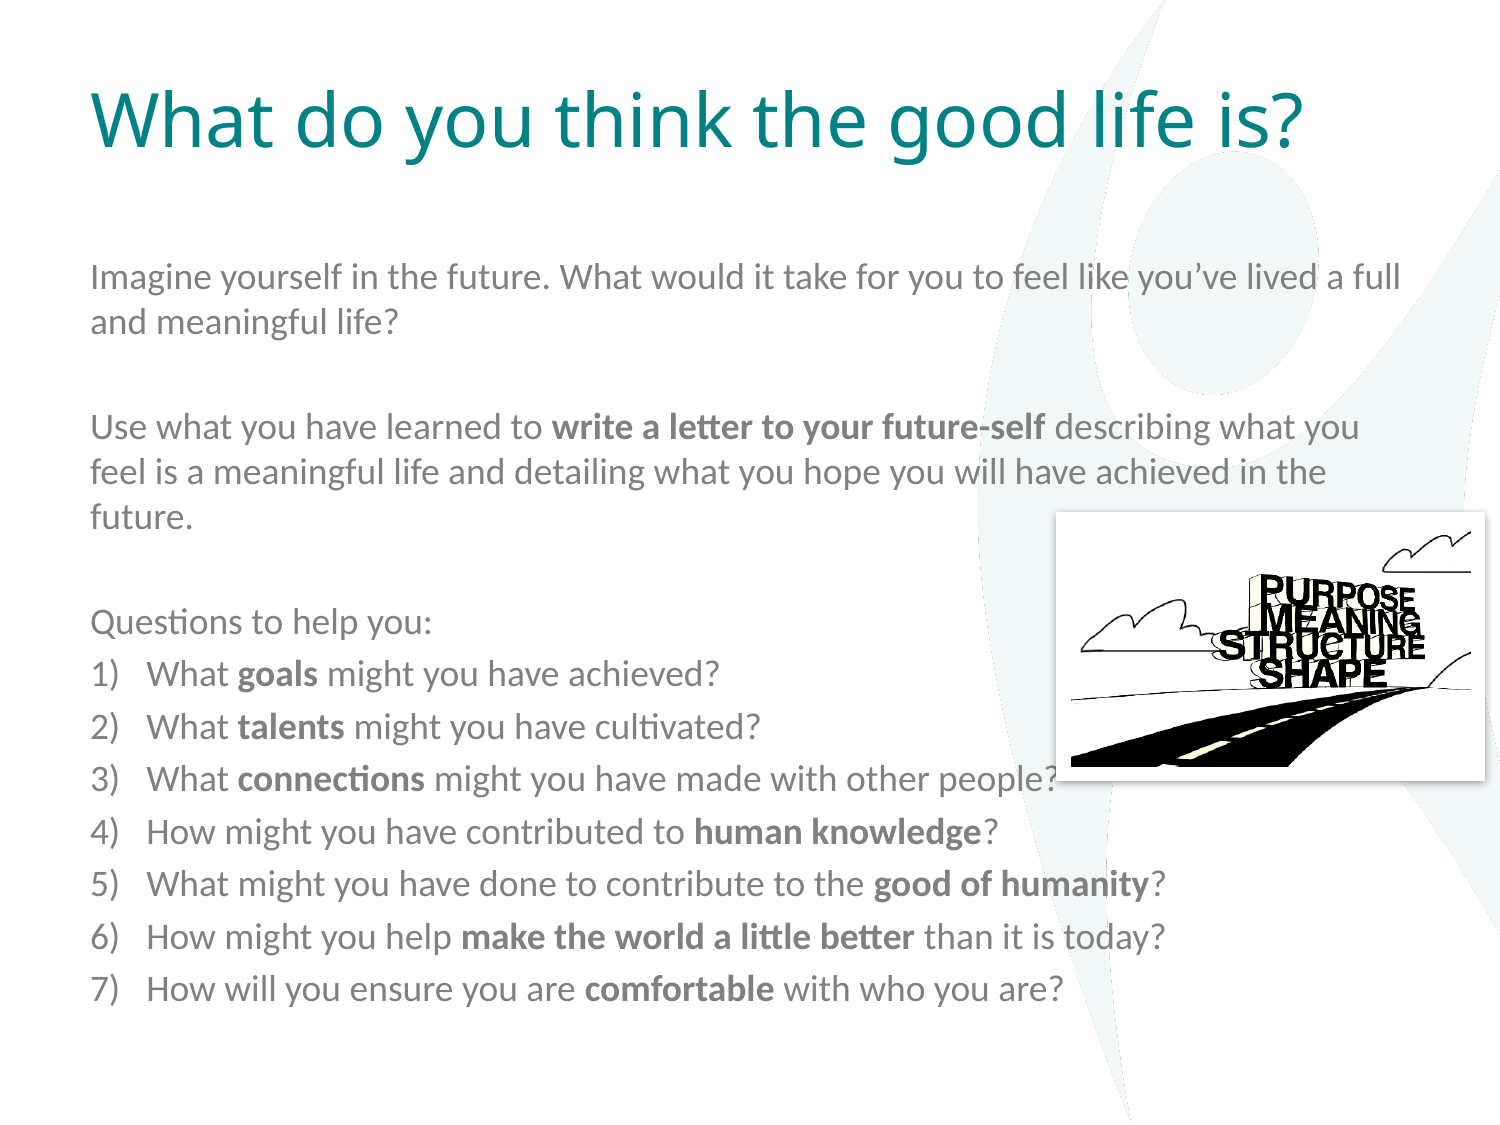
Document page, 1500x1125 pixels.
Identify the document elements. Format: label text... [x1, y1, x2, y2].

title What do you think the good life is? [75, 43, 1425, 192]
picture [1070, 525, 1472, 767]
picture [977, 0, 1500, 1122]
list Imagine yourself in the future. What would it take for you to feel like you’ve lived a full and meaningful life? Use what you have learned to write a letter to your future-self describing what you feel is a meaningful life and detailing what you hope you will have achieved in the future. Questions to help you: What goals might you have achieved? What talents might you have cultivated? What connections might you have made with other people? How might you have contributed to human knowledge? What might you have done to contribute to the good of humanity? How might you help make the world a little better than it is today? How will you ensure you are comfortable with who you are? [75, 244, 1425, 1064]
